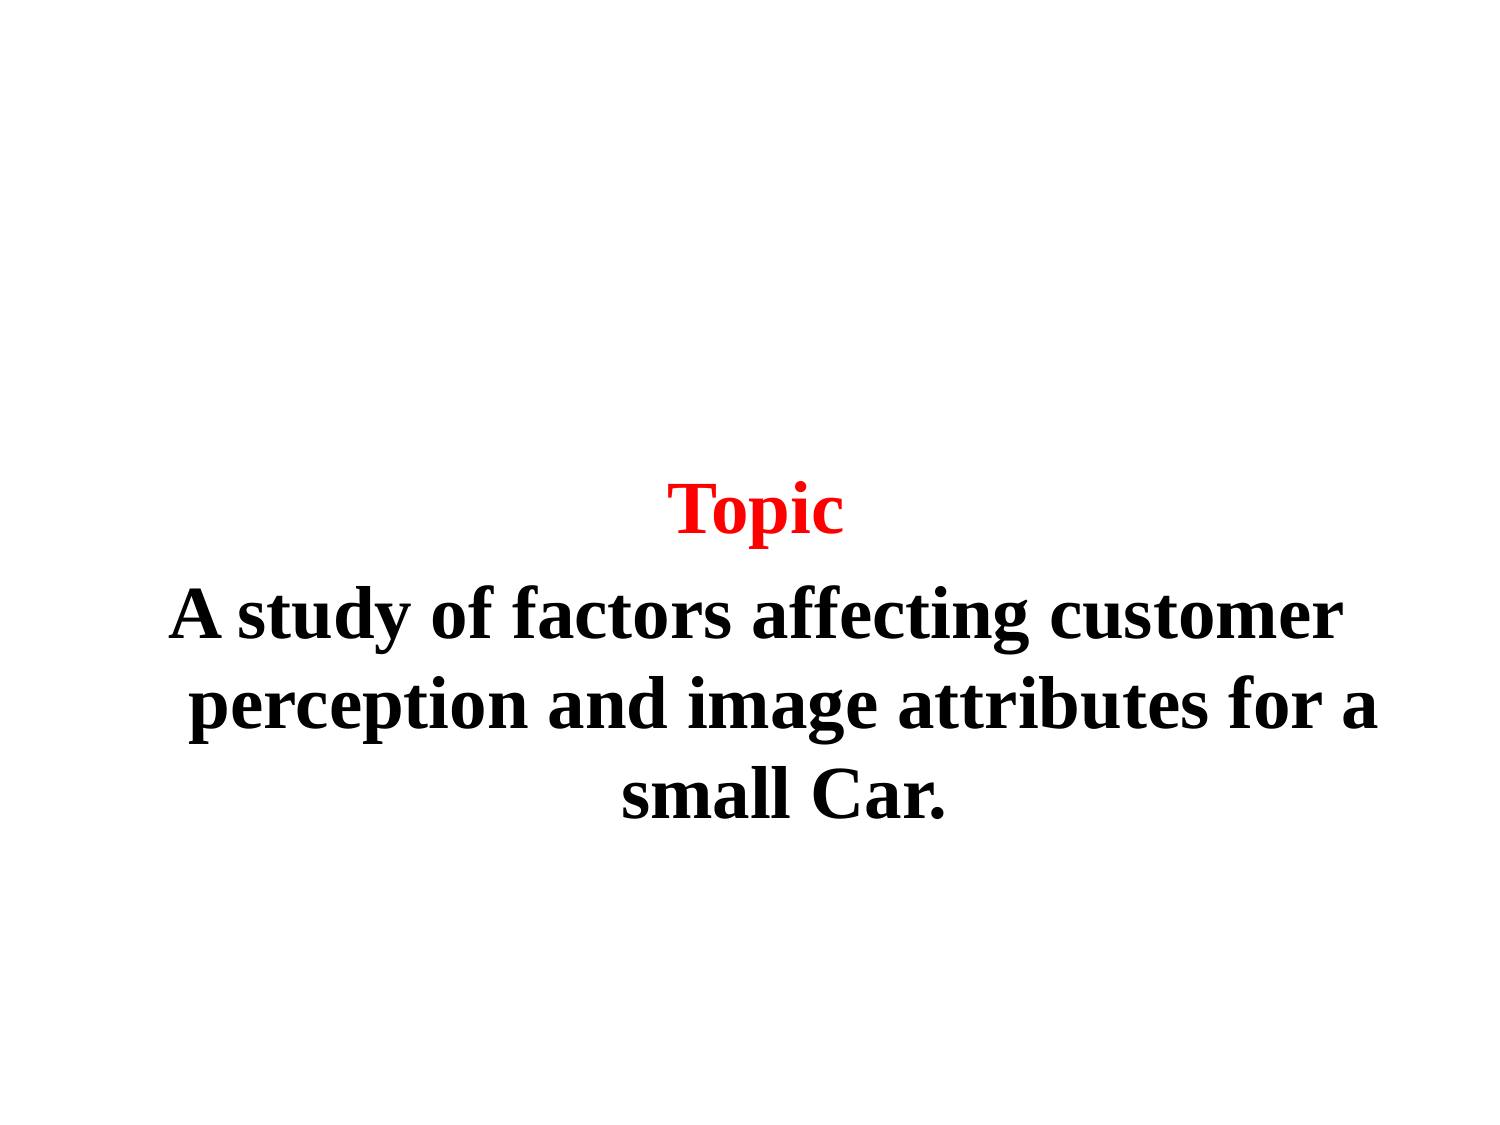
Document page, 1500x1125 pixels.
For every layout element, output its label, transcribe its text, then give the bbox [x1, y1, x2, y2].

list Topic A study of factors affecting customer perception and image attributes for a small Car. [37, 262, 1475, 1005]
